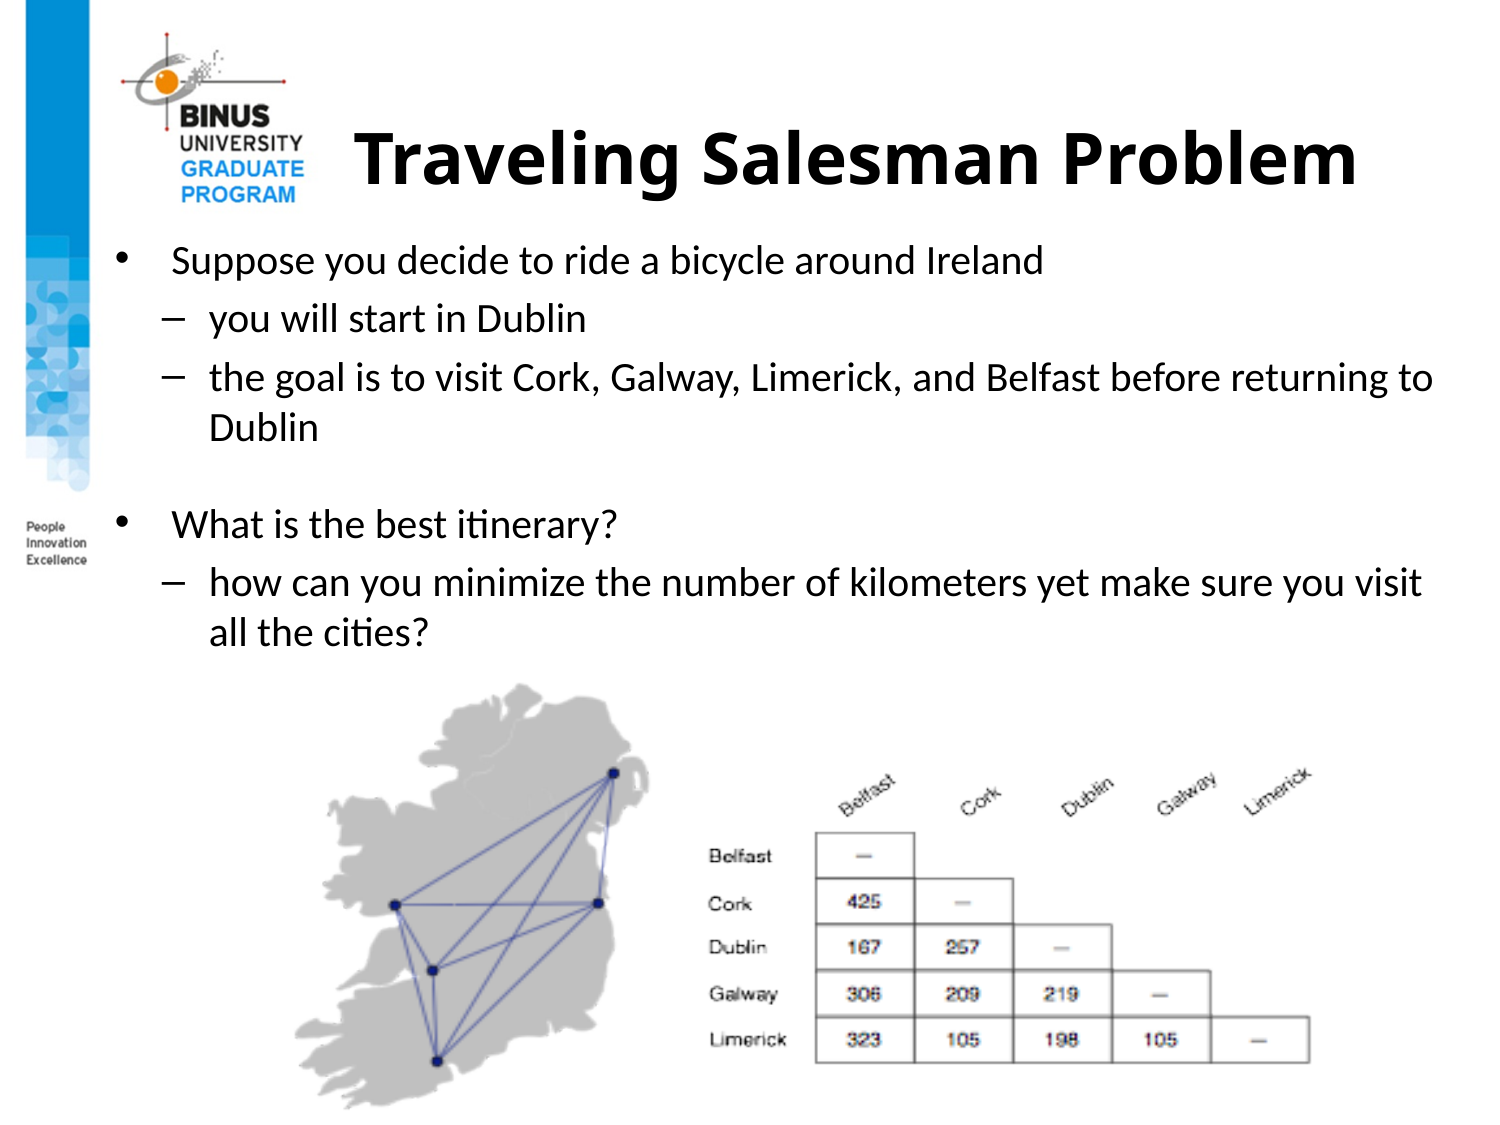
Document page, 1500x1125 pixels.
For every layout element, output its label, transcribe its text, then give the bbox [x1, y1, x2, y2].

picture [0, 0, 972, 729]
picture [212, 674, 1338, 1125]
list Suppose you decide to ride a bicycle around Ireland you will start in Dublin the goal is to visit Cork, Galway, Limerick, and Belfast before returning to Dublin What is the best itinerary? how can you minimize the number of kilometers yet make sure you visit all the cities? [99, 224, 1450, 1038]
title Traveling Salesman Problem [337, 62, 1375, 224]
